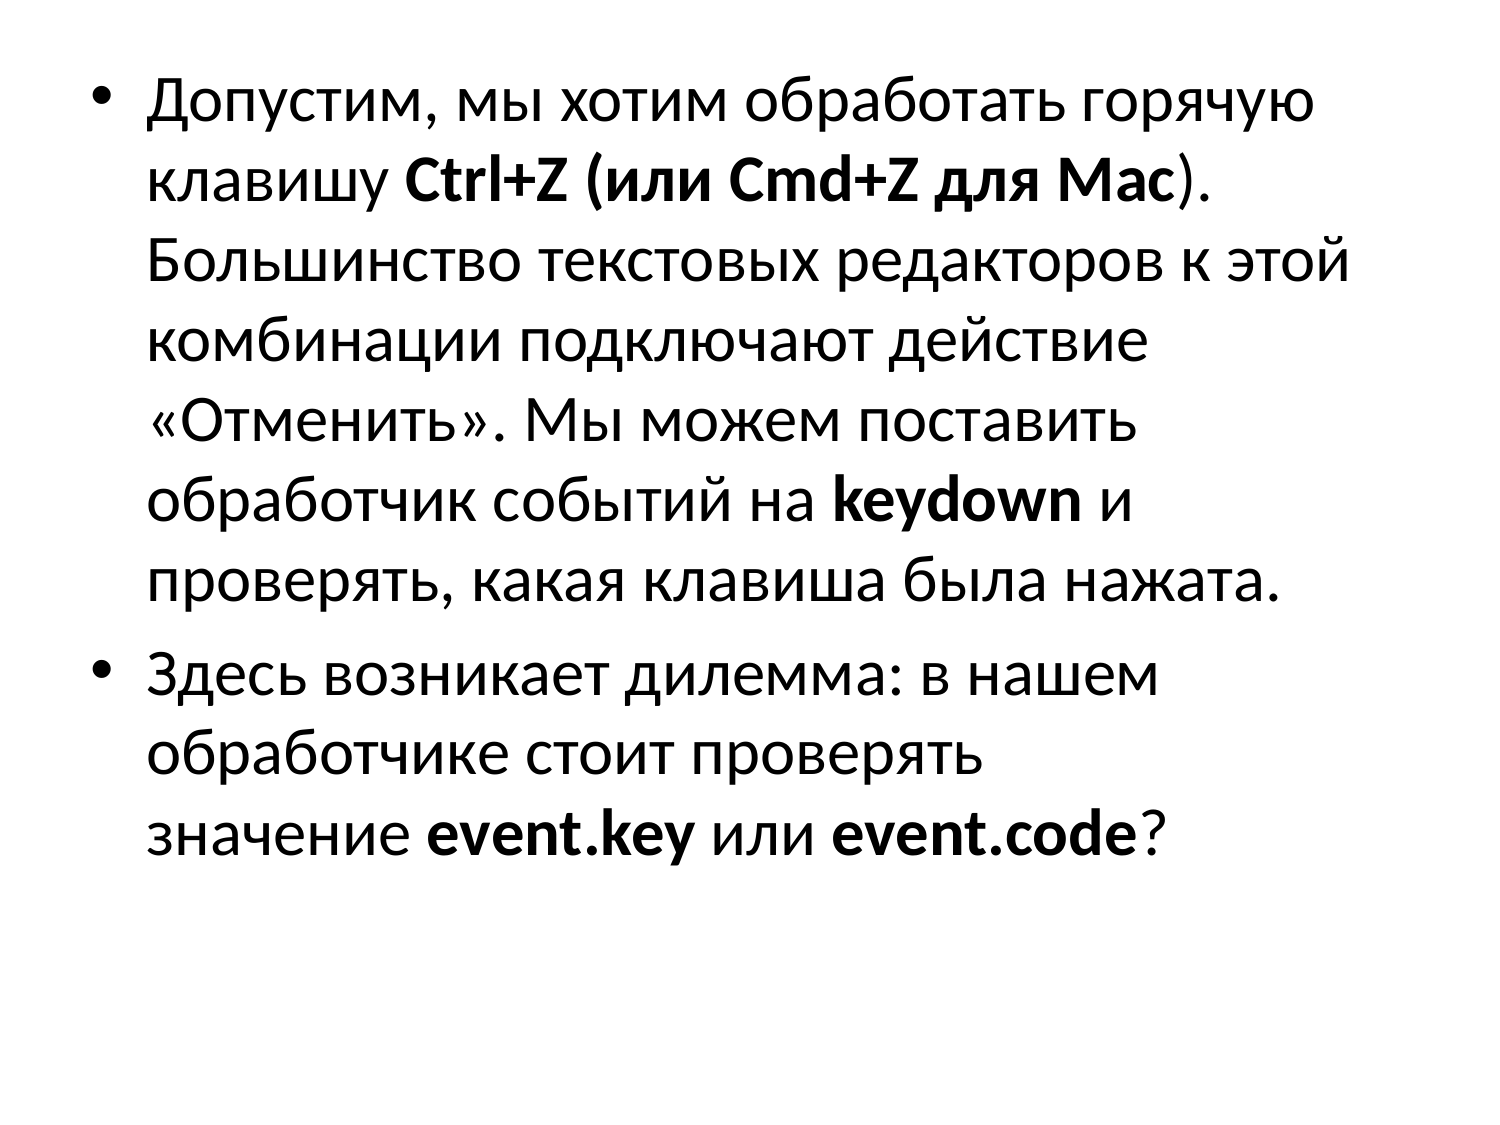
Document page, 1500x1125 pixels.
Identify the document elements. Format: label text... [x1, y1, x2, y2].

list Допустим, мы хотим обработать горячую клавишу Ctrl+Z (или Cmd+Z для Mac). Большинство текстовых редакторов к этой комбинации подключают действие «Отменить». Мы можем поставить обработчик событий на keydown и проверять, какая клавиша была нажата. Здесь возникает дилемма: в нашем обработчике стоит проверять значение event.key или event.code? [75, 46, 1425, 1005]
